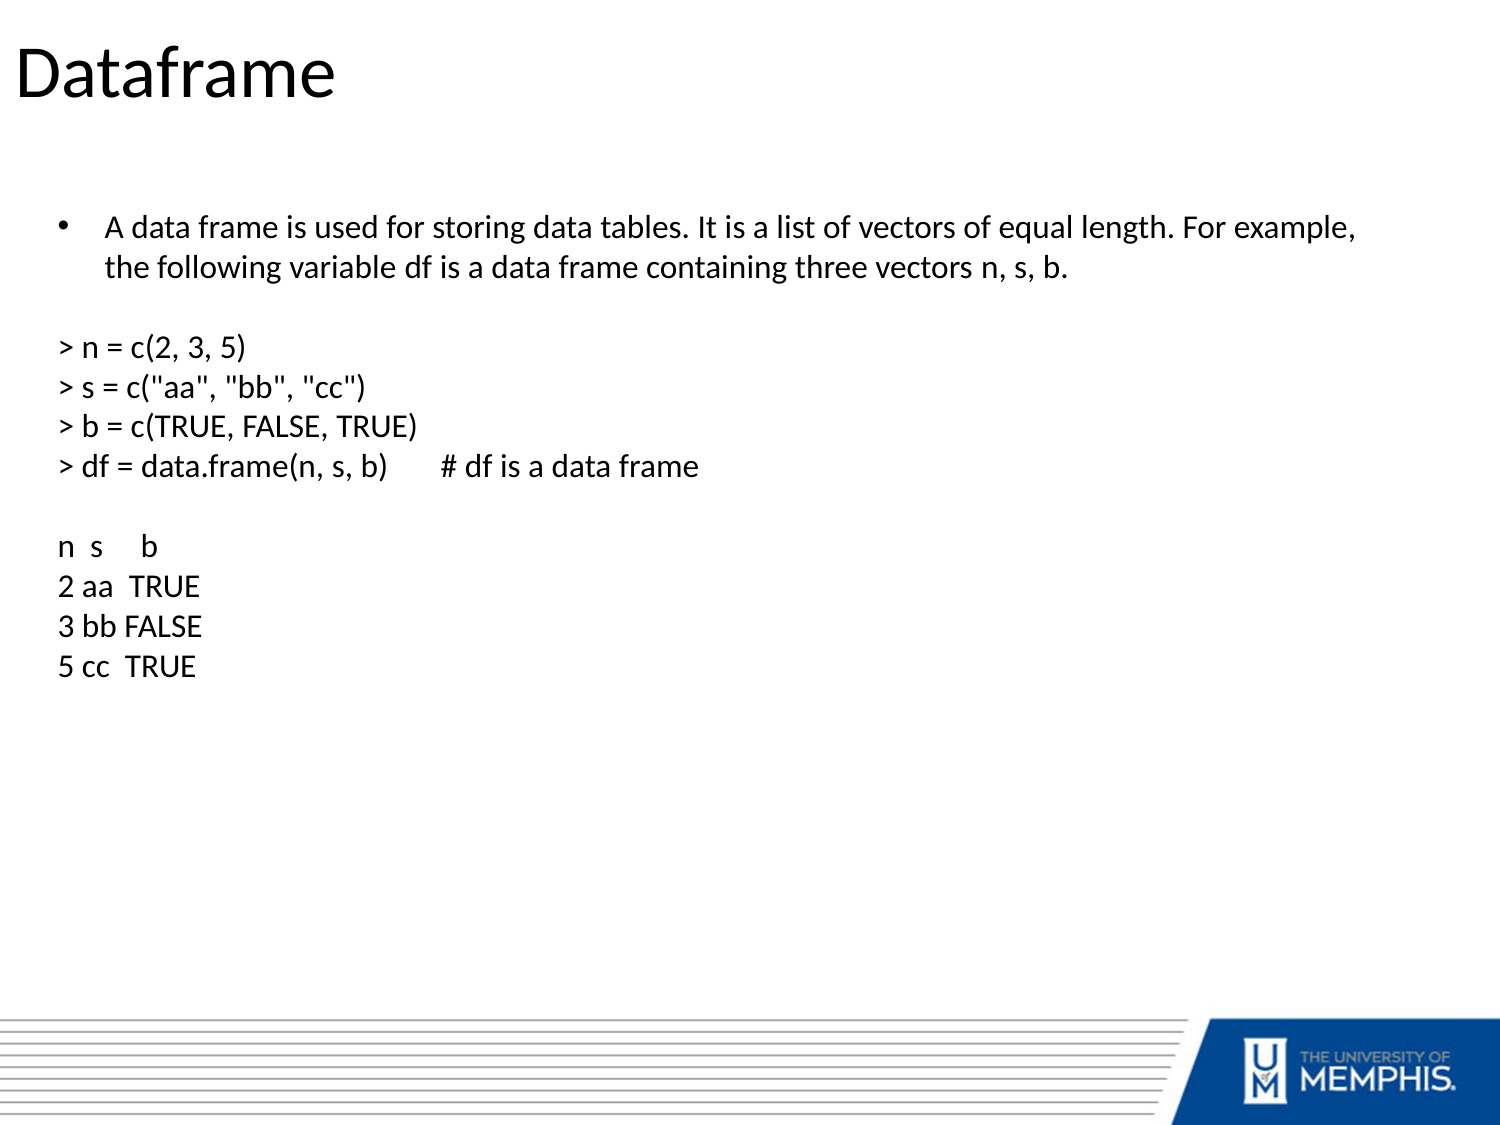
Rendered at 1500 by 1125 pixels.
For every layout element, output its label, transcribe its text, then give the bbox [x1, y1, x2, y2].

text_box Dataframe [0, 1, 1500, 134]
text_box A data frame is used for storing data tables. It is a list of vectors of equal length. For example, the following variable df is a data frame containing three vectors n, s, b. > n = c(2, 3, 5) > s = c("aa", "bb", "cc") > b = c(TRUE, FALSE, TRUE) > df = data.frame(n, s, b) # df is a data frame n s b 2 aa TRUE 3 bb FALSE 5 cc TRUE [42, 197, 1382, 692]
picture [0, 134, 1500, 1125]
